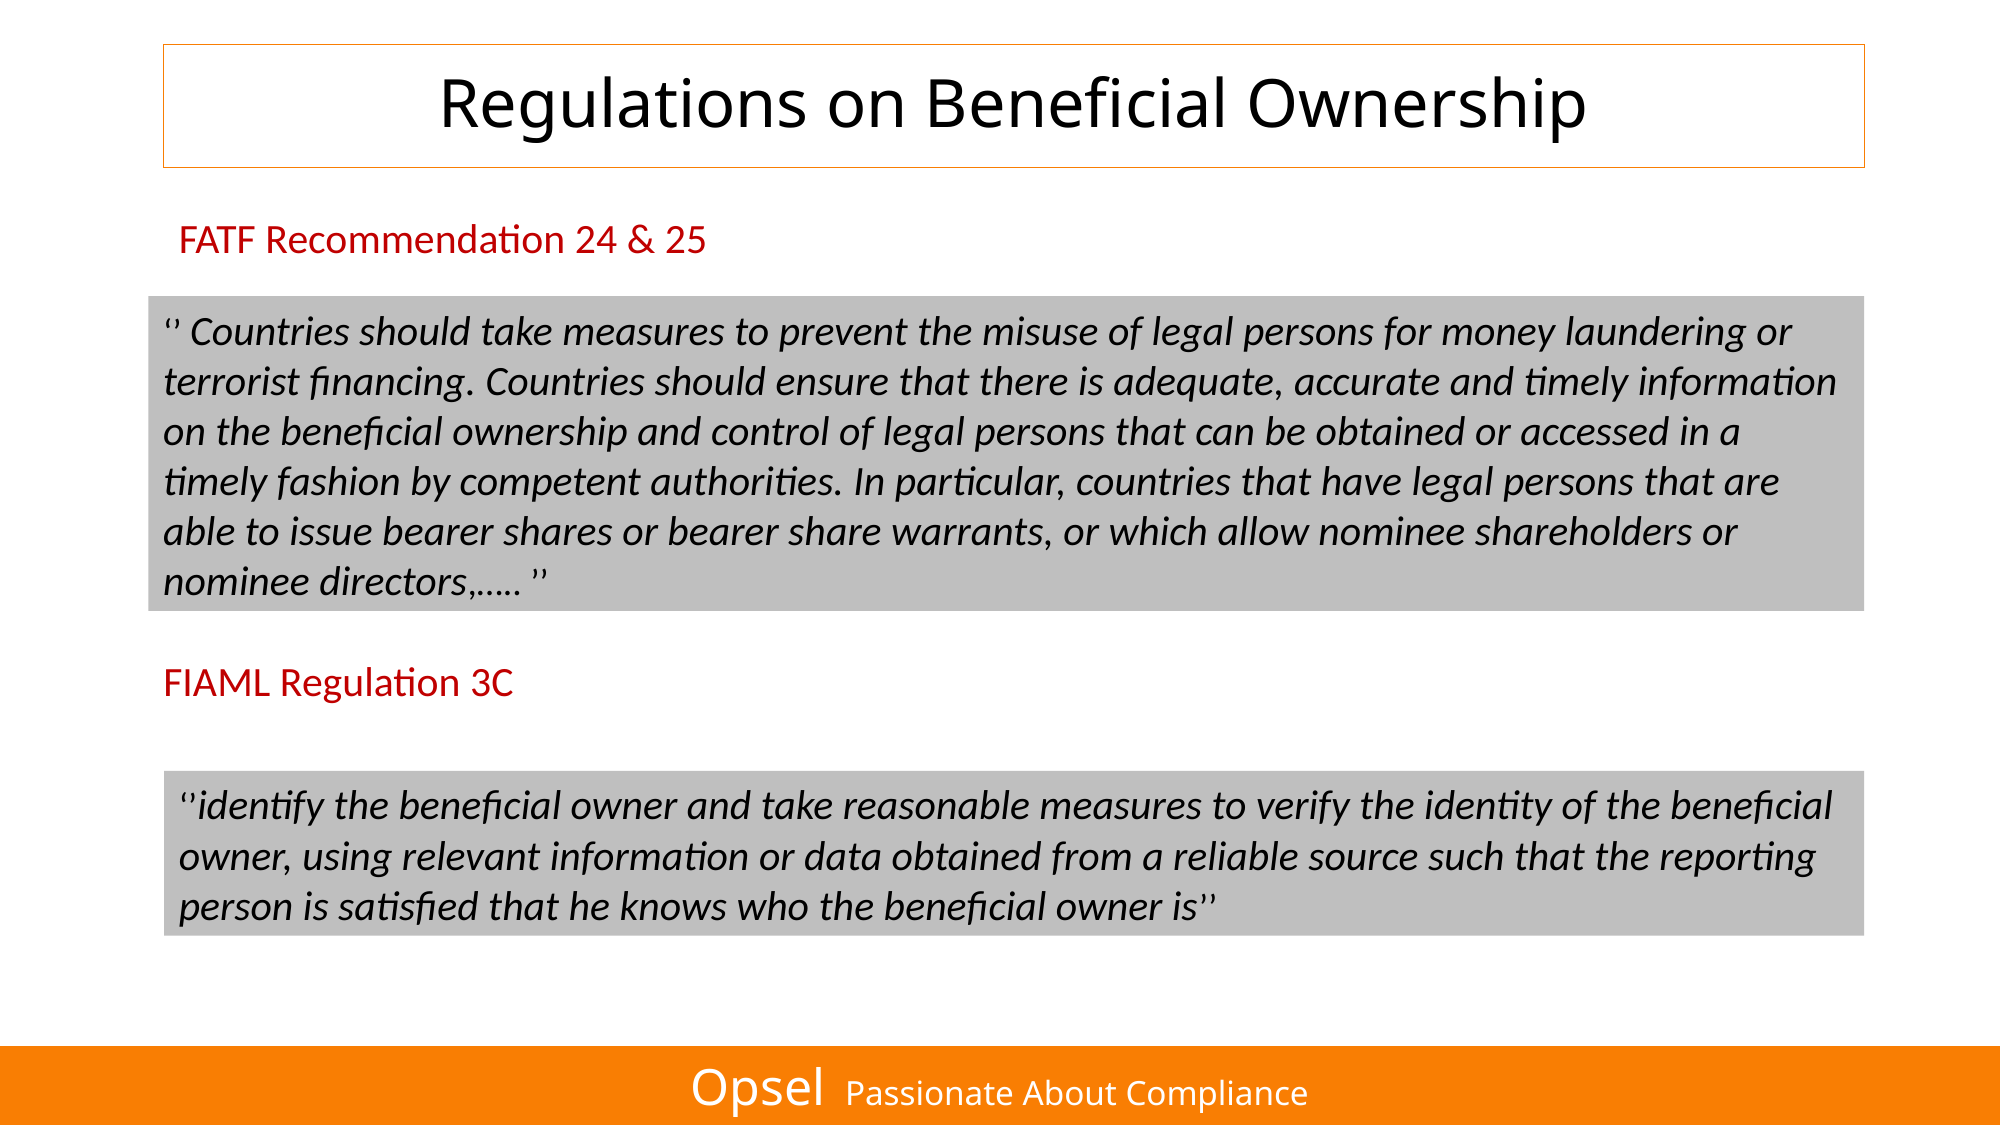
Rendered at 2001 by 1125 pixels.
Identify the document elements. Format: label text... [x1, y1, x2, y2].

text_box ‘’ Countries should take measures to prevent the misuse of legal persons for money laundering or terrorist financing. Countries should ensure that there is adequate, accurate and timely information on the beneficial ownership and control of legal persons that can be obtained or accessed in a timely fashion by competent authorities. In particular, countries that have legal persons that are able to issue bearer shares or bearer share warrants, or which allow nominee shareholders or nominee directors,….. ’’ [148, 296, 1865, 611]
title Regulations on Beneficial Ownership [163, 44, 1865, 168]
text_box Opsel Passionate About Compliance [0, 1045, 2000, 1125]
text_box ‘’identify the beneficial owner and take reasonable measures to verify the identity of the beneficial owner, using relevant information or data obtained from a reliable source such that the reporting person is satisfied that he knows who the beneficial owner is’’ [164, 770, 1865, 936]
text_box FIAML Regulation 3C [148, 647, 702, 713]
text_box FATF Recommendation 24 & 25 [163, 204, 730, 270]
